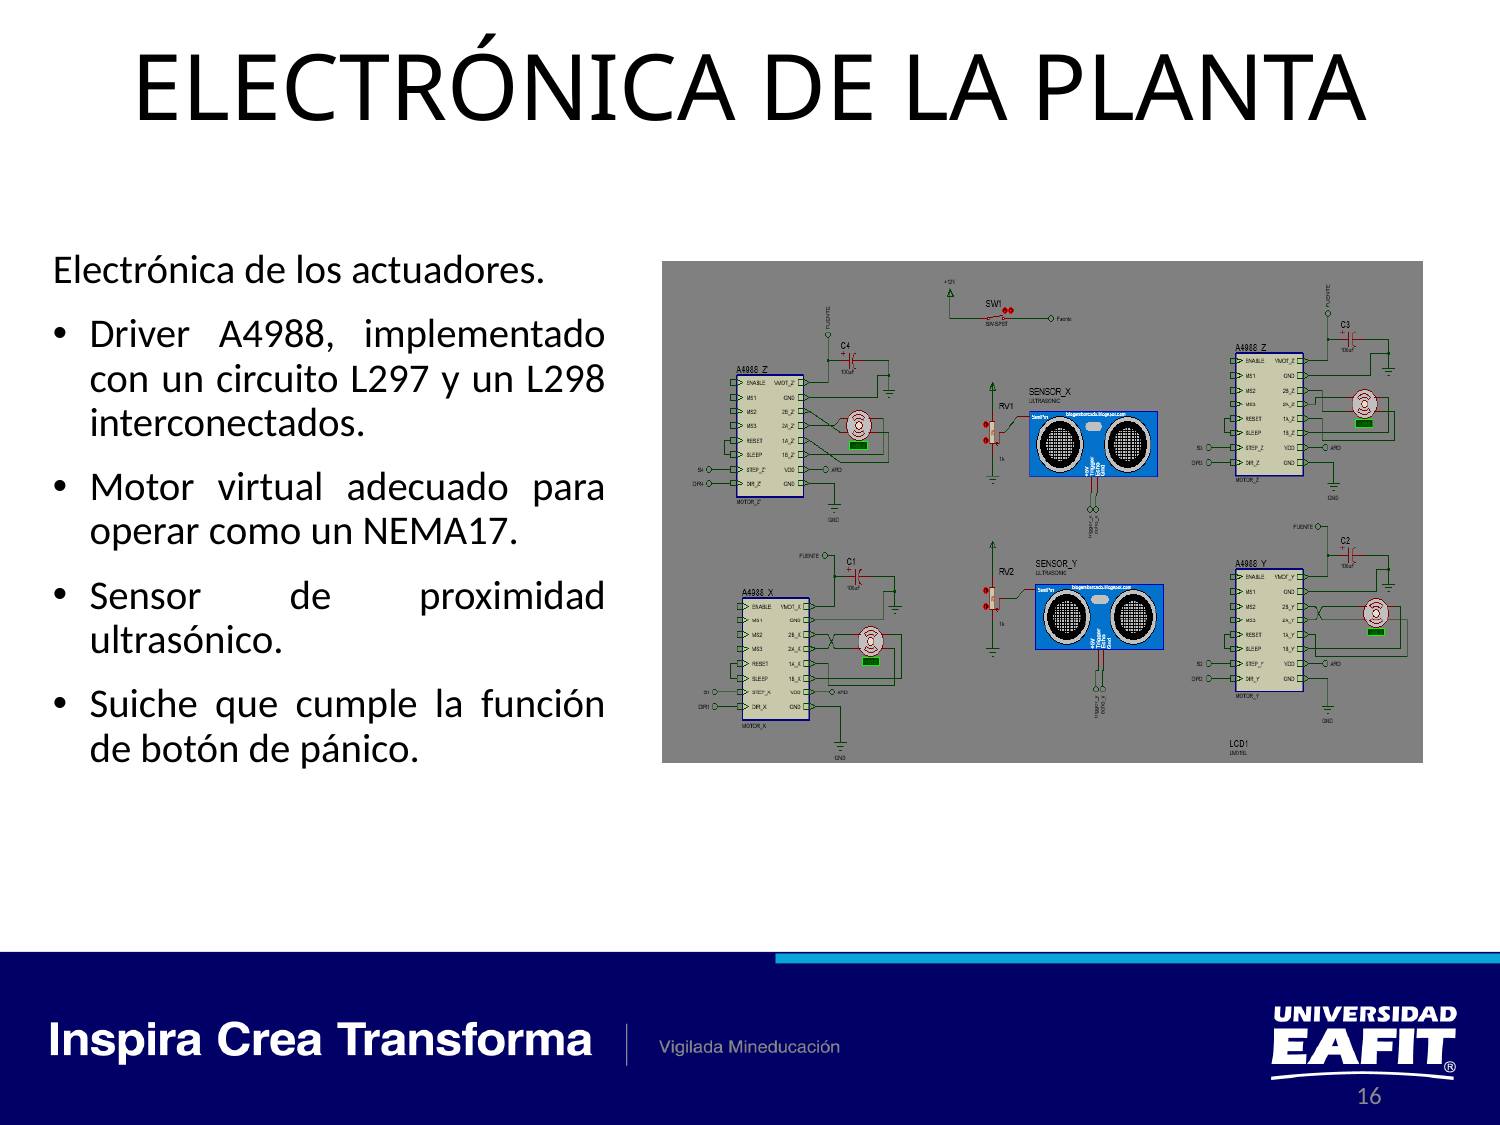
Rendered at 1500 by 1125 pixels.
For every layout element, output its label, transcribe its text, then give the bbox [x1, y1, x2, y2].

picture [0, 0, 1500, 1125]
list Electrónica de los actuadores. Driver A4988, implementado con un circuito L297 y un L298 interconectados. Motor virtual adecuado para operar como un NEMA17. Sensor de proximidad ultrasónico. Suiche que cumple la función de botón de pánico. [37, 240, 622, 783]
title ELECTRÓNICA DE LA PLANTA [103, 22, 1397, 159]
slide_number 16 [1059, 1065, 1397, 1125]
